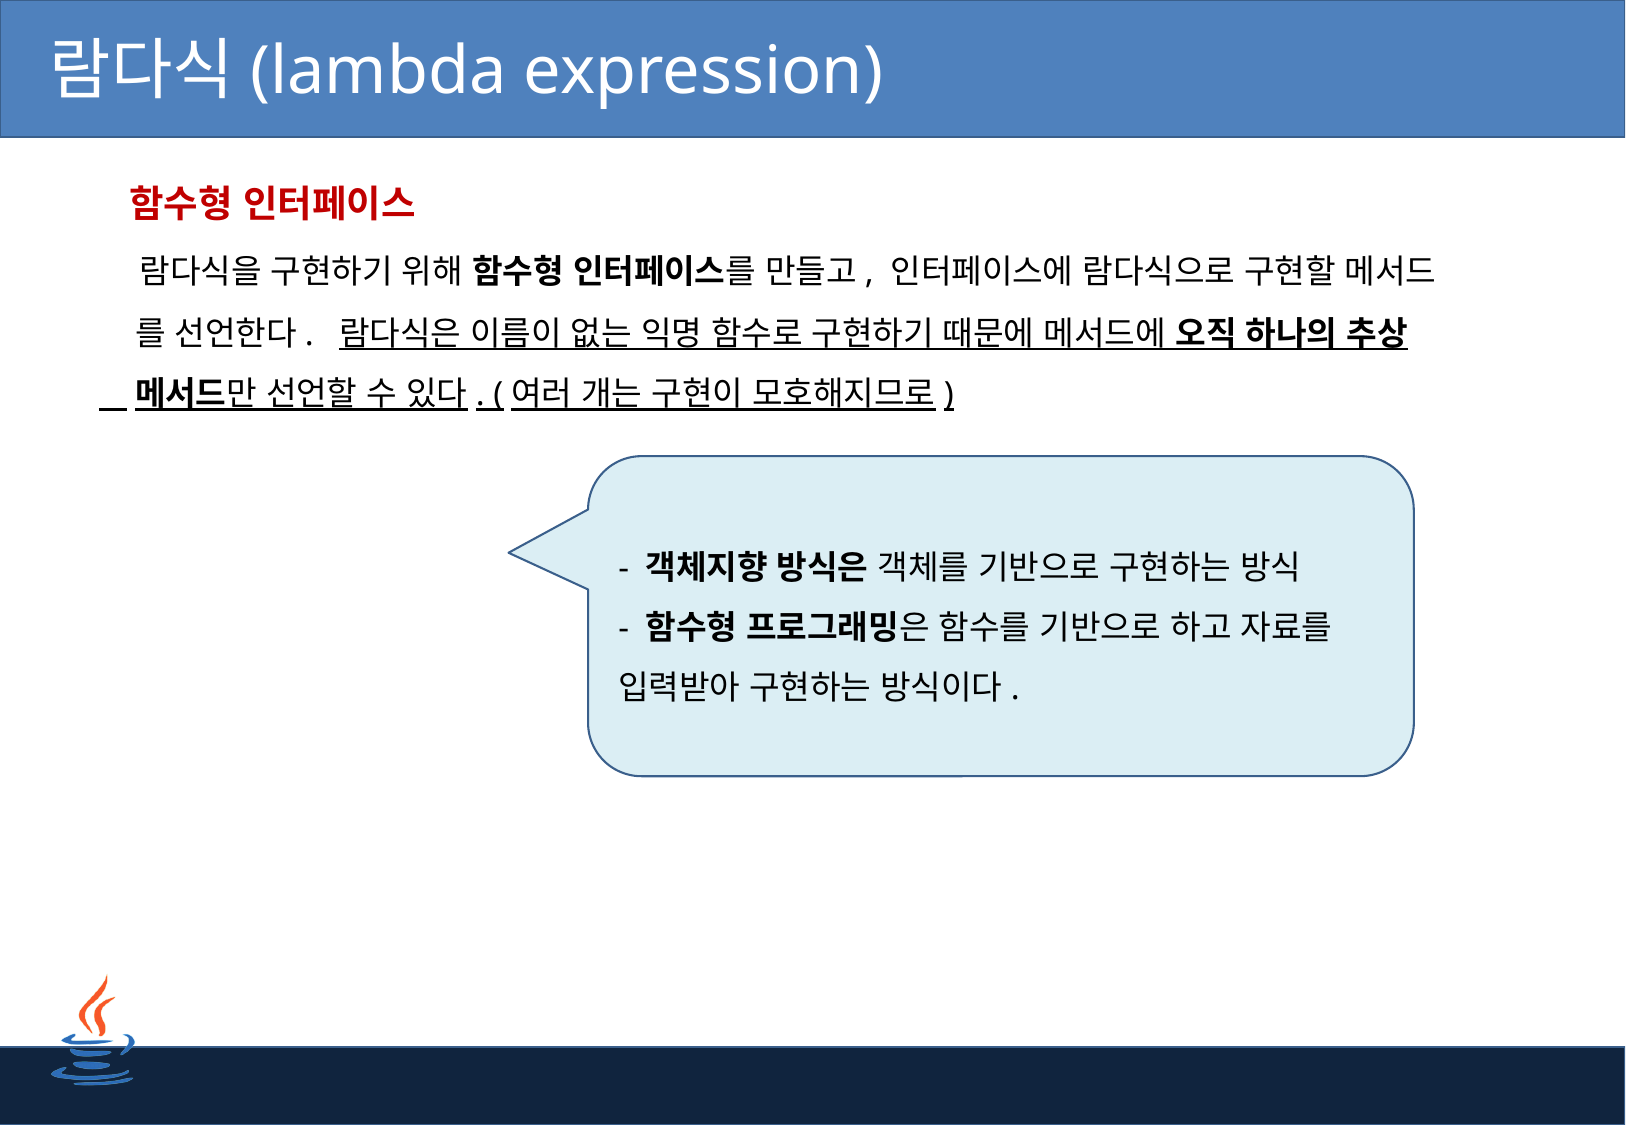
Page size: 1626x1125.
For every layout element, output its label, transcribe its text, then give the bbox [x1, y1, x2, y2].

text_box 함수형 인터페이스 람다식을 구현하기 위해 함수형 인터페이스를 만들고, 인터페이스에 람다식으로 구현할 메서드 를 선언한다. 람다식은 이름이 없는 익명 함수로 구현하기 때문에 메서드에 오직 하나의 추상 메서드만 선언할 수 있다. (여러 개는 구현이 모호해지므로) [84, 172, 1569, 468]
text_box - 객체지향 방식은 객체를 기반으로 구현하는 방식 - 함수형 프로그래밍은 함수를 기반으로 하고 자료를 입력받아 구현하는 방식이다. [506, 454, 1416, 779]
picture [38, 973, 151, 1086]
title 람다식(lambda expression) [0, 0, 1018, 138]
